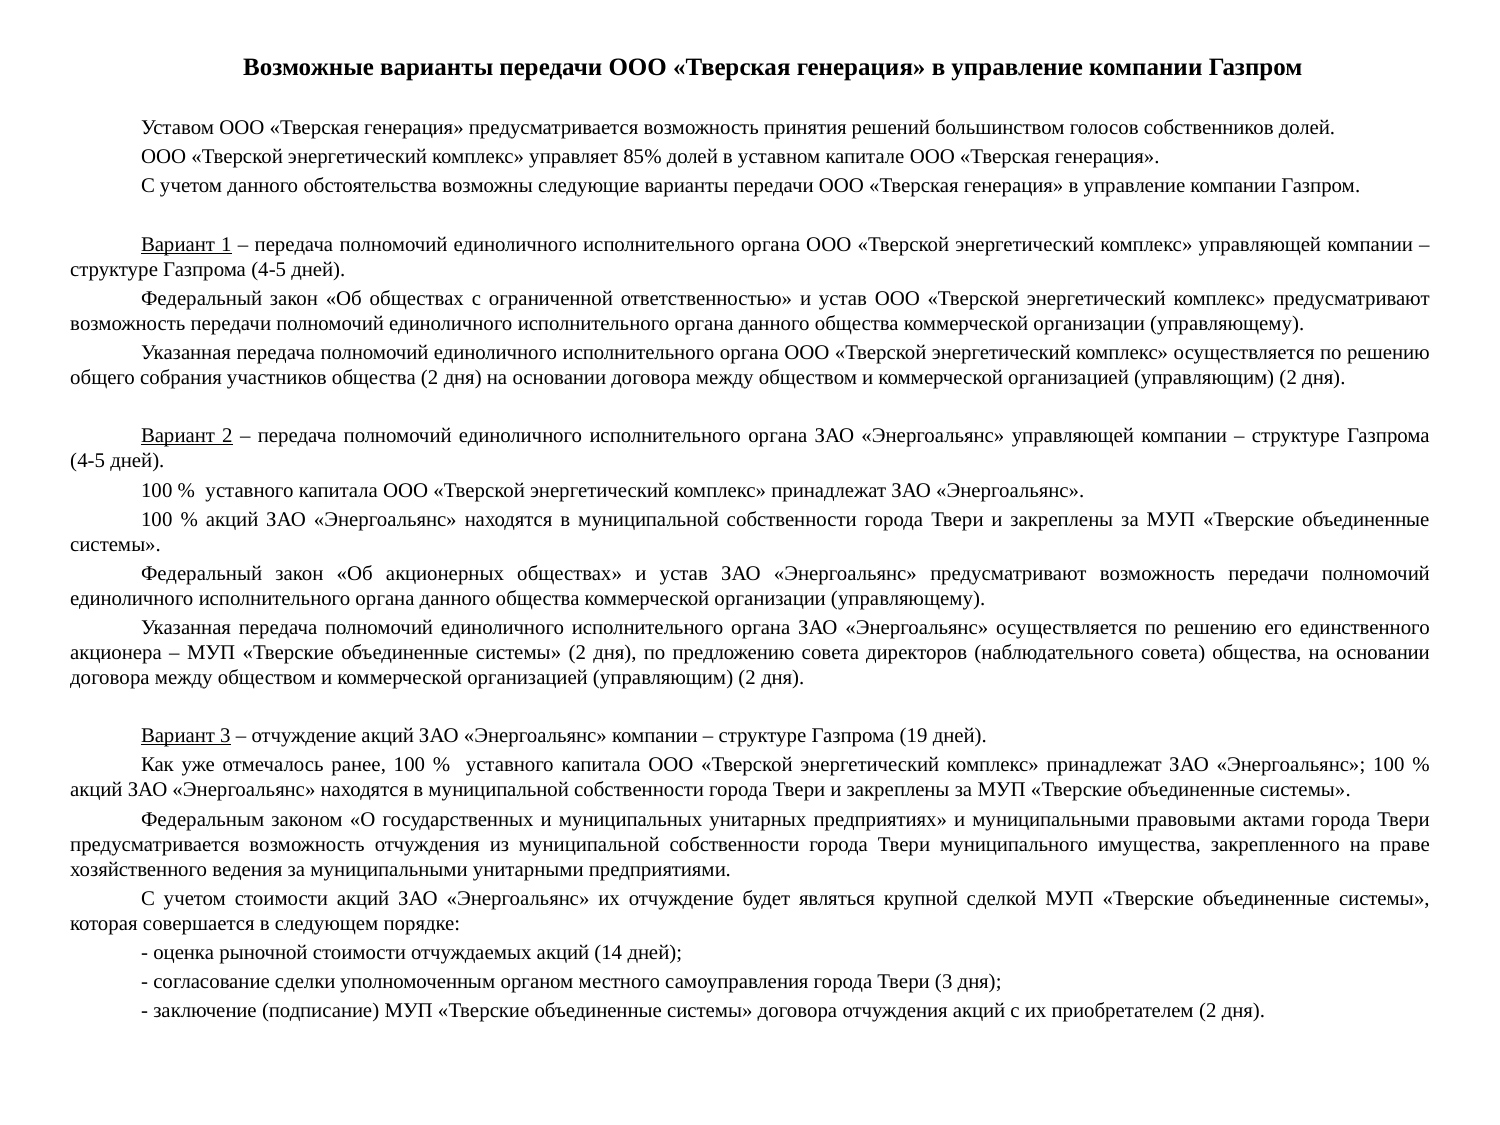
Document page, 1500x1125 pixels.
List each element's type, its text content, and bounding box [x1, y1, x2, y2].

list Возможные варианты передачи ООО «Тверская генерация» в управление компании Газпром Уставом ООО «Тверская генерация» предусматривается возможность принятия решений большинством голосов собственников долей. ООО «Тверской энергетический комплекс» управляет 85% долей в уставном капитале ООО «Тверская генерация». С учетом данного обстоятельства возможны следующие варианты передачи ООО «Тверская генерация» в управление компании Газпром. Вариант 1 – передача полномочий единоличного исполнительного органа ООО «Тверской энергетический комплекс» управляющей компании – структуре Газпрома (4-5 дней). Федеральный закон «Об обществах с ограниченной ответственностью» и устав ООО «Тверской энергетический комплекс» предусматривают возможность передачи полномочий единоличного исполнительного органа данного общества коммерческой организации (управляющему). Указанная передача полномочий единоличного исполнительного органа ООО «Тверской энергетический комплекс» осуществляется по решению общего собрания участников общества (2 дня) на основании договора между обществом и коммерческой организацией (управляющим) (2 дня). Вариант 2 – передача полномочий единоличного исполнительного органа ЗАО «Энергоальянс» управляющей компании – структуре Газпрома (4-5 дней). 100 % уставного капитала ООО «Тверской энергетический комплекс» принадлежат ЗАО «Энергоальянс». 100 % акций ЗАО «Энергоальянс» находятся в муниципальной собственности города Твери и закреплены за МУП «Тверские объединенные системы». Федеральный закон «Об акционерных обществах» и устав ЗАО «Энергоальянс» предусматривают возможность передачи полномочий единоличного исполнительного органа данного общества коммерческой организации (управляющему). Указанная передача полномочий единоличного исполнительного органа ЗАО «Энергоальянс» осуществляется по решению его единственного акционера – МУП «Тверские объединенные системы» (2 дня), по предложению совета директоров (наблюдательного совета) общества, на основании договора между обществом и коммерческой организацией (управляющим) (2 дня). Вариант 3 – отчуждение акций ЗАО «Энергоальянс» компании – структуре Газпрома (19 дней). Как уже отмечалось ранее, 100 % уставного капитала ООО «Тверской энергетический комплекс» принадлежат ЗАО «Энергоальянс»; 100 % акций ЗАО «Энергоальянс» находятся в муниципальной собственности города Твери и закреплены за МУП «Тверские объединенные системы». Федеральным законом «О государственных и муниципальных унитарных предприятиях» и муниципальными правовыми актами города Твери предусматривается возможность отчуждения из муниципальной собственности города Твери муниципального имущества, закрепленного на праве хозяйственного ведения за муниципальными унитарными предприятиями. С учетом стоимости акций ЗАО «Энергоальянс» их отчуждение будет являться крупной сделкой МУП «Тверские объединенные системы», которая совершается в следующем порядке: - оценка рыночной стоимости отчуждаемых акций (14 дней); - согласование сделки уполномоченным органом местного самоуправления города Твери (3 дня); - заключение (подписание) МУП «Тверские объединенные системы» договора отчуждения акций с их приобретателем (2 дня). [55, 42, 1445, 1077]
